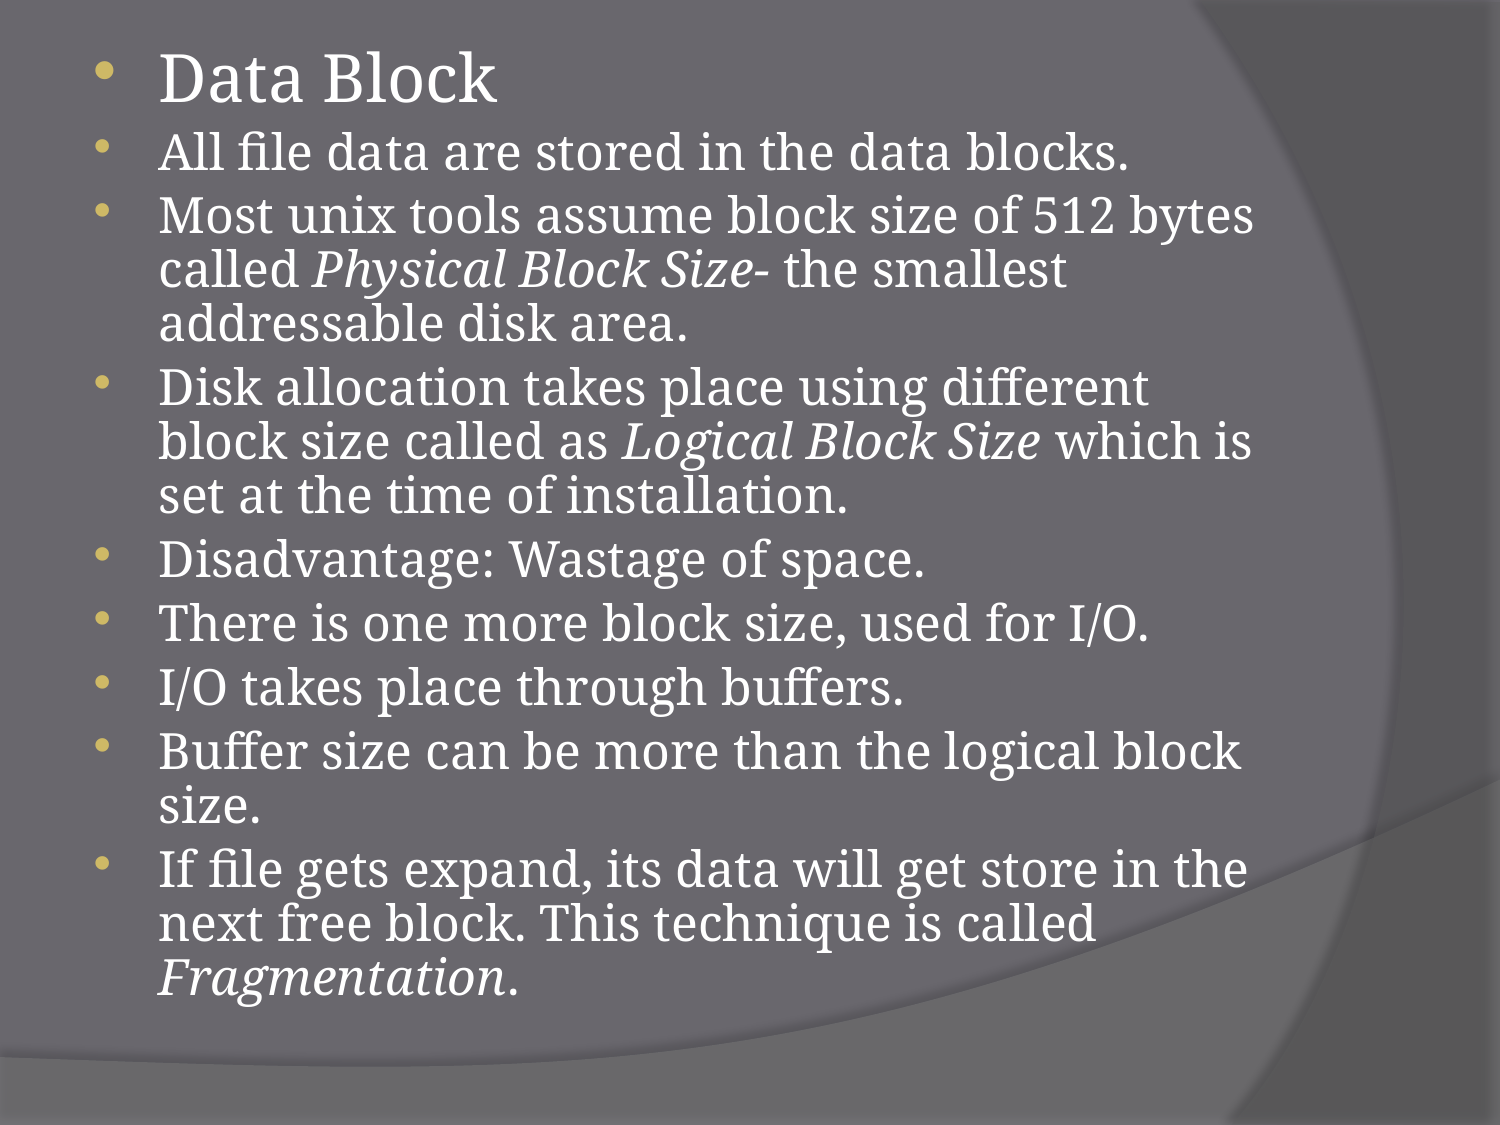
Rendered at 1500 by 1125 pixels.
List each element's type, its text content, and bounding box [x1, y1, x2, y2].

list Data Block All file data are stored in the data blocks. Most unix tools assume block size of 512 bytes called Physical Block Size- the smallest addressable disk area. Disk allocation takes place using different block size called as Logical Block Size which is set at the time of installation. Disadvantage: Wastage of space. There is one more block size, used for I/O. I/O takes place through buffers. Buffer size can be more than the logical block size. If file gets expand, its data will get store in the next free block. This technique is called Fragmentation. [75, 37, 1300, 1005]
